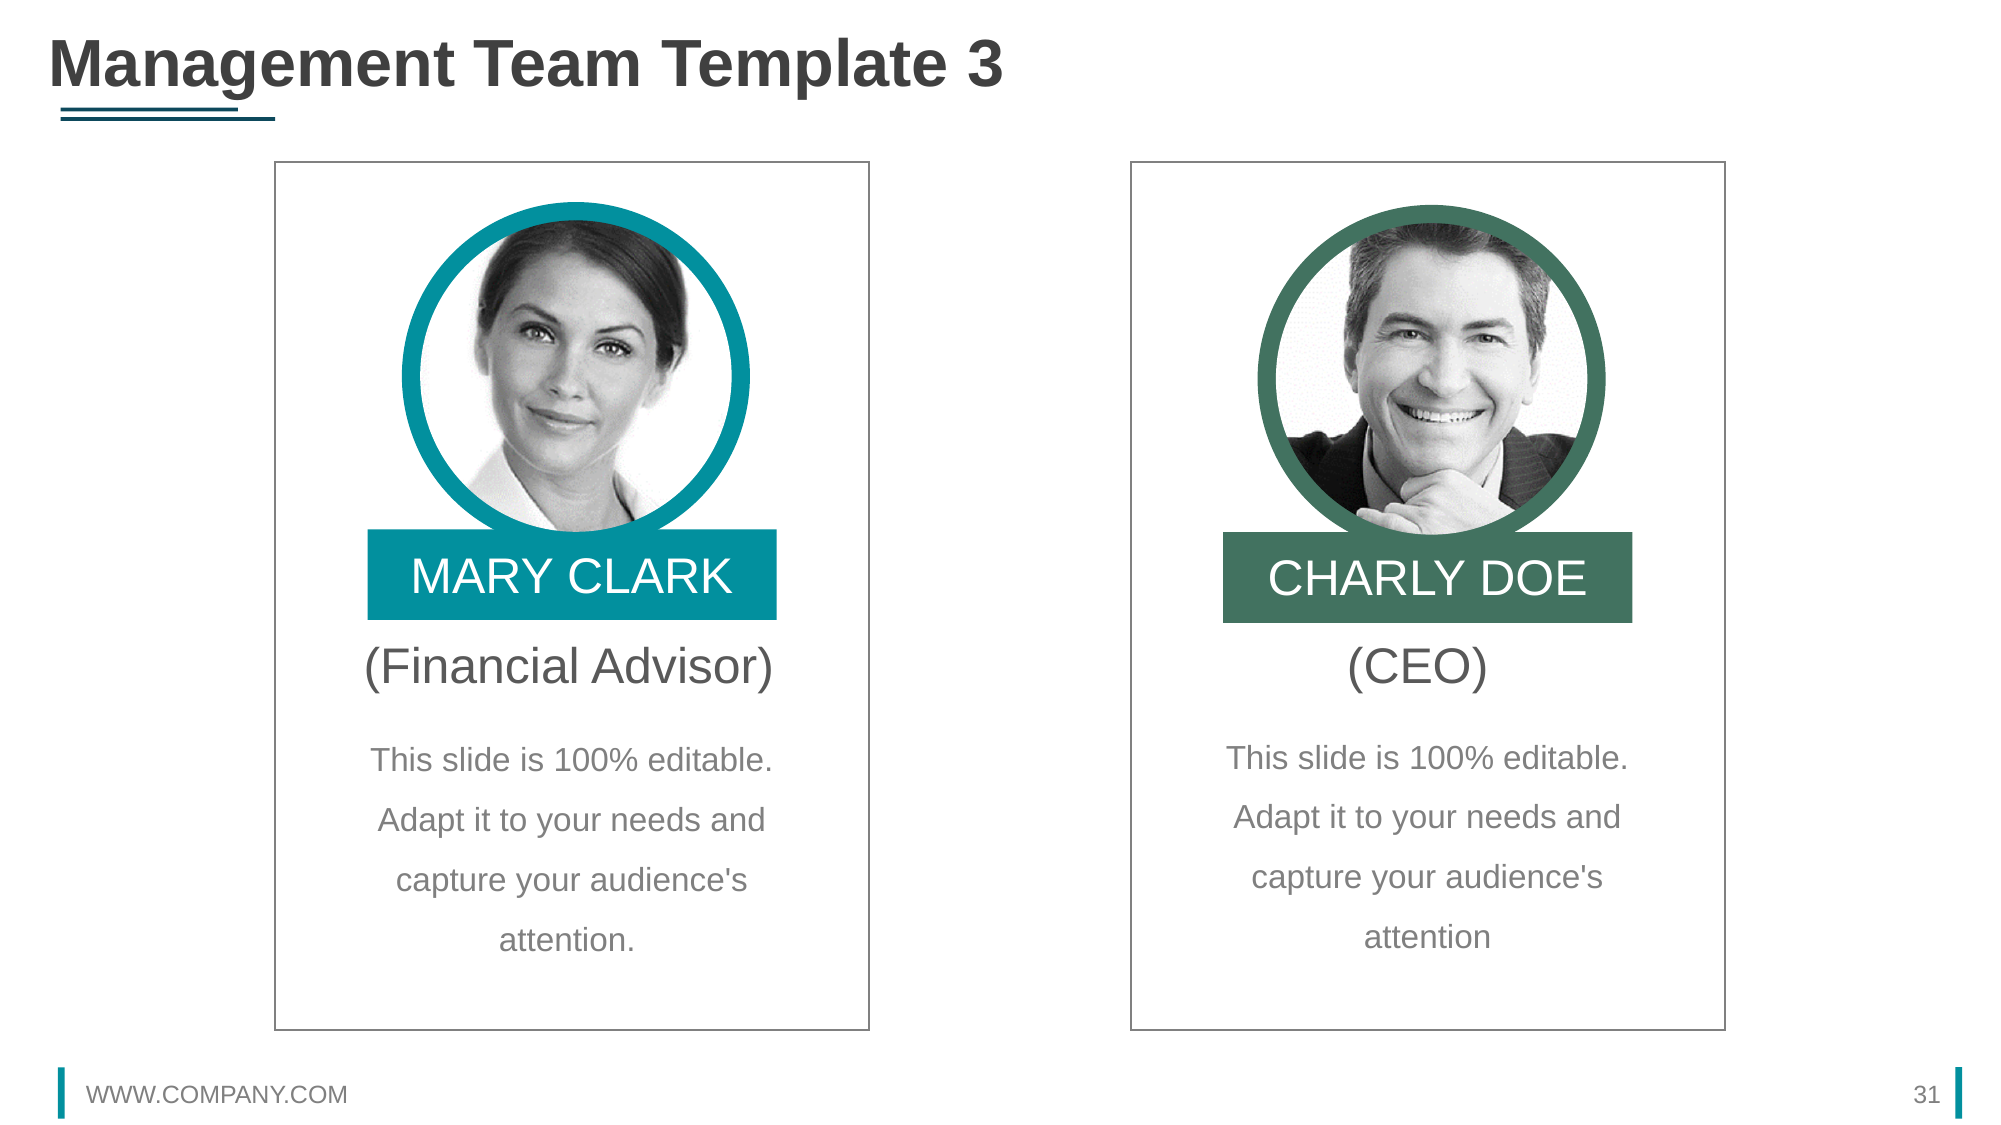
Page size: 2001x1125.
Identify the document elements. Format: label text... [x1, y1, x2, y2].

footer WWW.COMPANY.COM [70, 1063, 746, 1124]
text_box Management Team Template 3 [33, 12, 2000, 107]
picture [420, 220, 732, 532]
slide_number 31 [1887, 1063, 1957, 1124]
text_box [274, 161, 1725, 1030]
picture [1275, 223, 1588, 535]
